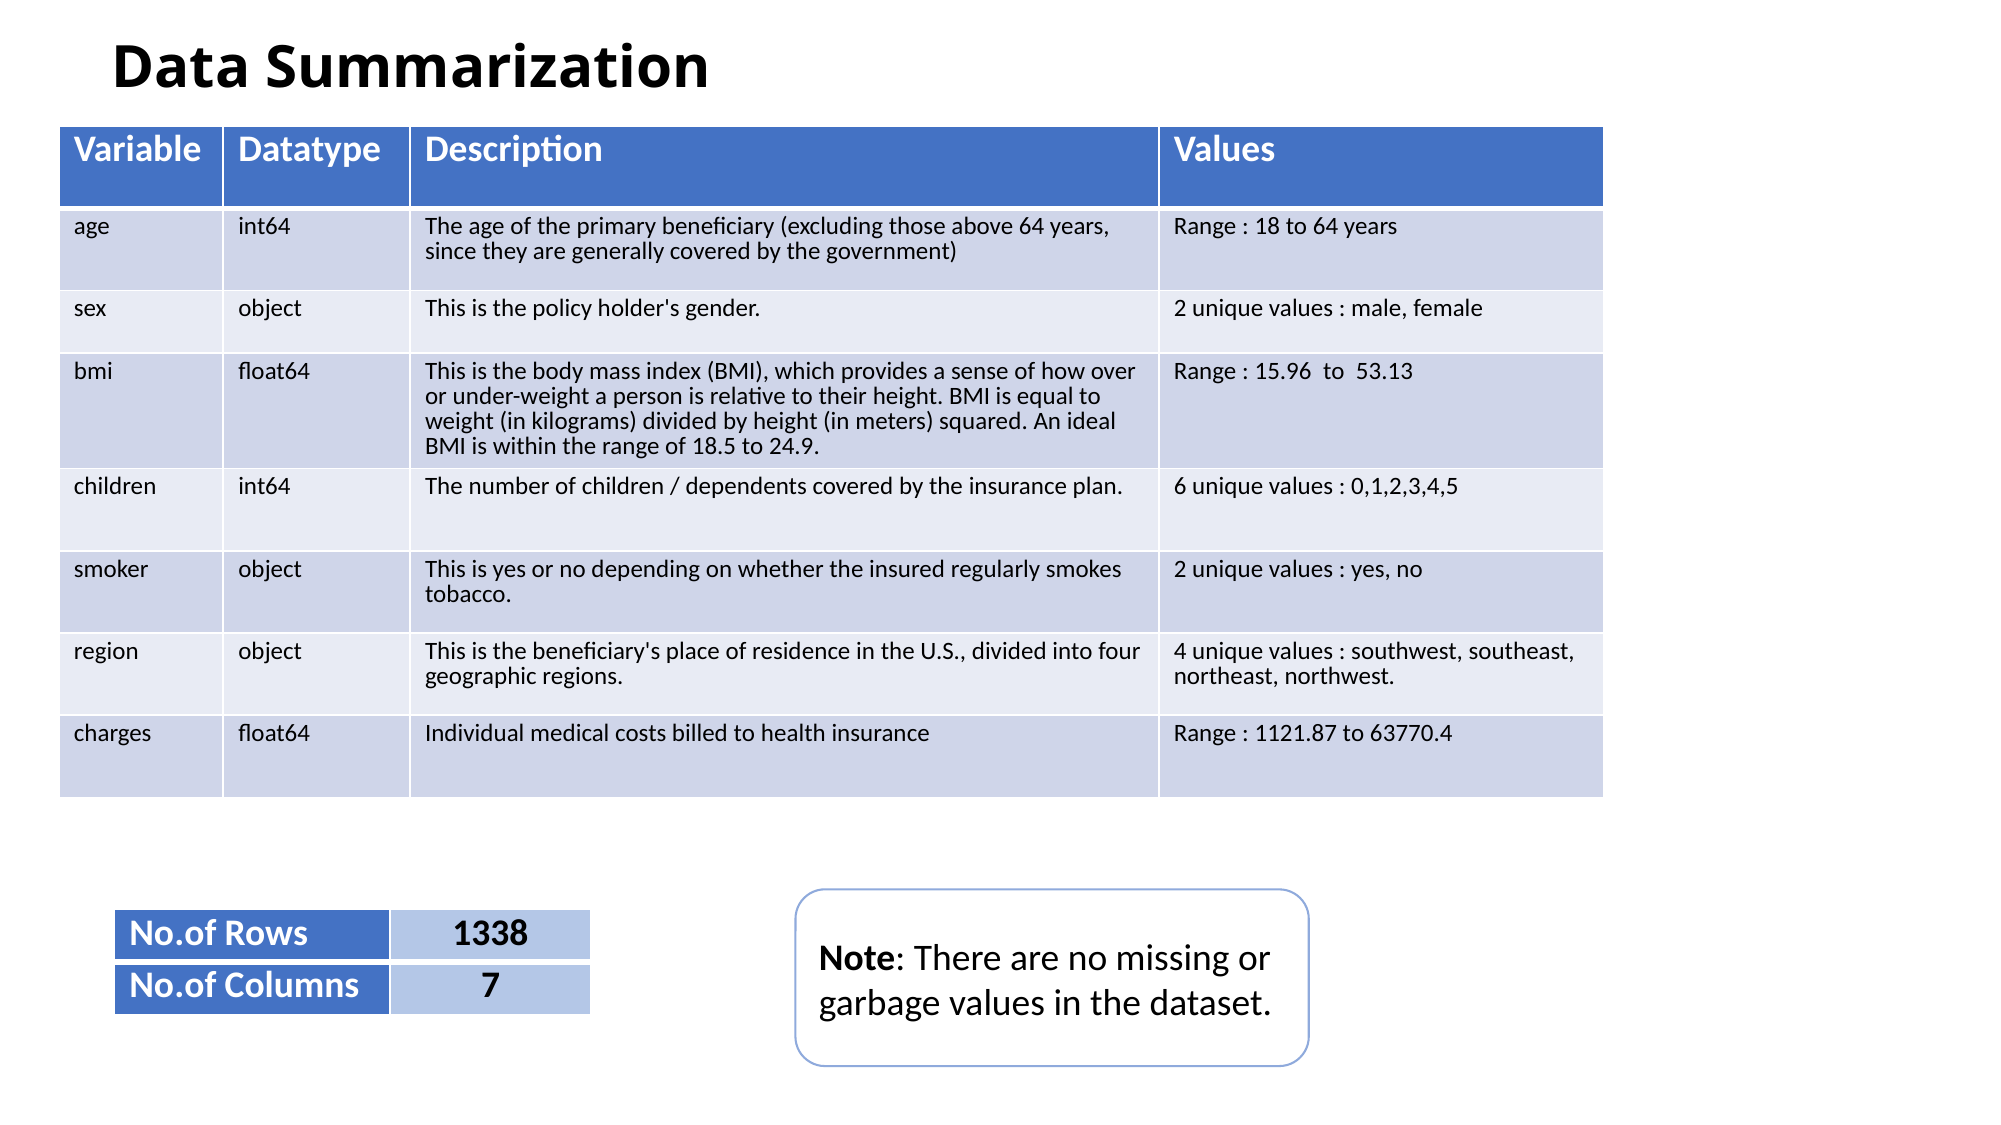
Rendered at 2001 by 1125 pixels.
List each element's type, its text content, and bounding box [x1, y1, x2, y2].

table_cell Range : 18 to 64 years [1160, 211, 1603, 290]
table_cell This is the beneficiary's place of residence in the U.S., divided into four geographic regions. [411, 634, 1158, 714]
table_cell Range : 15.96 to 53.13 [1160, 354, 1603, 468]
table_cell 7 [391, 965, 590, 1014]
table_cell int64 [224, 469, 409, 550]
table_header 1338 [391, 910, 590, 959]
table_cell float64 [224, 716, 409, 797]
table_cell This is the policy holder's gender. [411, 291, 1158, 352]
table_cell Individual medical costs billed to health insurance [411, 716, 1158, 797]
table_header Datatype [224, 127, 409, 206]
table_cell int64 [224, 211, 409, 290]
table_cell charges [60, 716, 222, 797]
table_cell smoker [60, 552, 222, 632]
table_cell 2 unique values : yes, no [1160, 552, 1603, 632]
table_cell object [224, 634, 409, 714]
table_cell float64 [224, 354, 409, 468]
table_cell This is yes or no depending on whether the insured regularly smokes tobacco. [411, 552, 1158, 632]
text_box Note: There are no missing or garbage values in the dataset. [794, 888, 1310, 1068]
table_header Variable [60, 127, 222, 206]
table_cell age [60, 211, 222, 290]
table_header Values [1160, 127, 1603, 206]
table_cell 2 unique values : male, female [1160, 291, 1603, 352]
table_cell This is the body mass index (BMI), which provides a sense of how over or under-weight a person is relative to their height. BMI is equal to weight (in kilograms) divided by height (in meters) squared. An ideal BMI is within the range of 18.5 to 24.9. [411, 354, 1158, 468]
table_cell The age of the primary beneficiary (excluding those above 64 years, since they are generally covered by the government) [411, 211, 1158, 290]
table_cell No.of Columns [115, 965, 389, 1014]
table_cell object [224, 552, 409, 632]
table_header No.of Rows [115, 910, 389, 959]
title Data Summarization [96, 11, 1822, 127]
table_cell object [224, 291, 409, 352]
table_cell 4 unique values : southwest, southeast, northeast, northwest. [1160, 634, 1603, 714]
table_cell 6 unique values : 0,1,2,3,4,5 [1160, 469, 1603, 550]
table_cell bmi [60, 354, 222, 468]
table_header Description [411, 127, 1158, 206]
table_cell children [60, 469, 222, 550]
table_cell sex [60, 291, 222, 352]
table_cell Range : 1121.87 to 63770.4 [1160, 716, 1603, 797]
table_cell The number of children / dependents covered by the insurance plan. [411, 469, 1158, 550]
table_cell region [60, 634, 222, 714]
